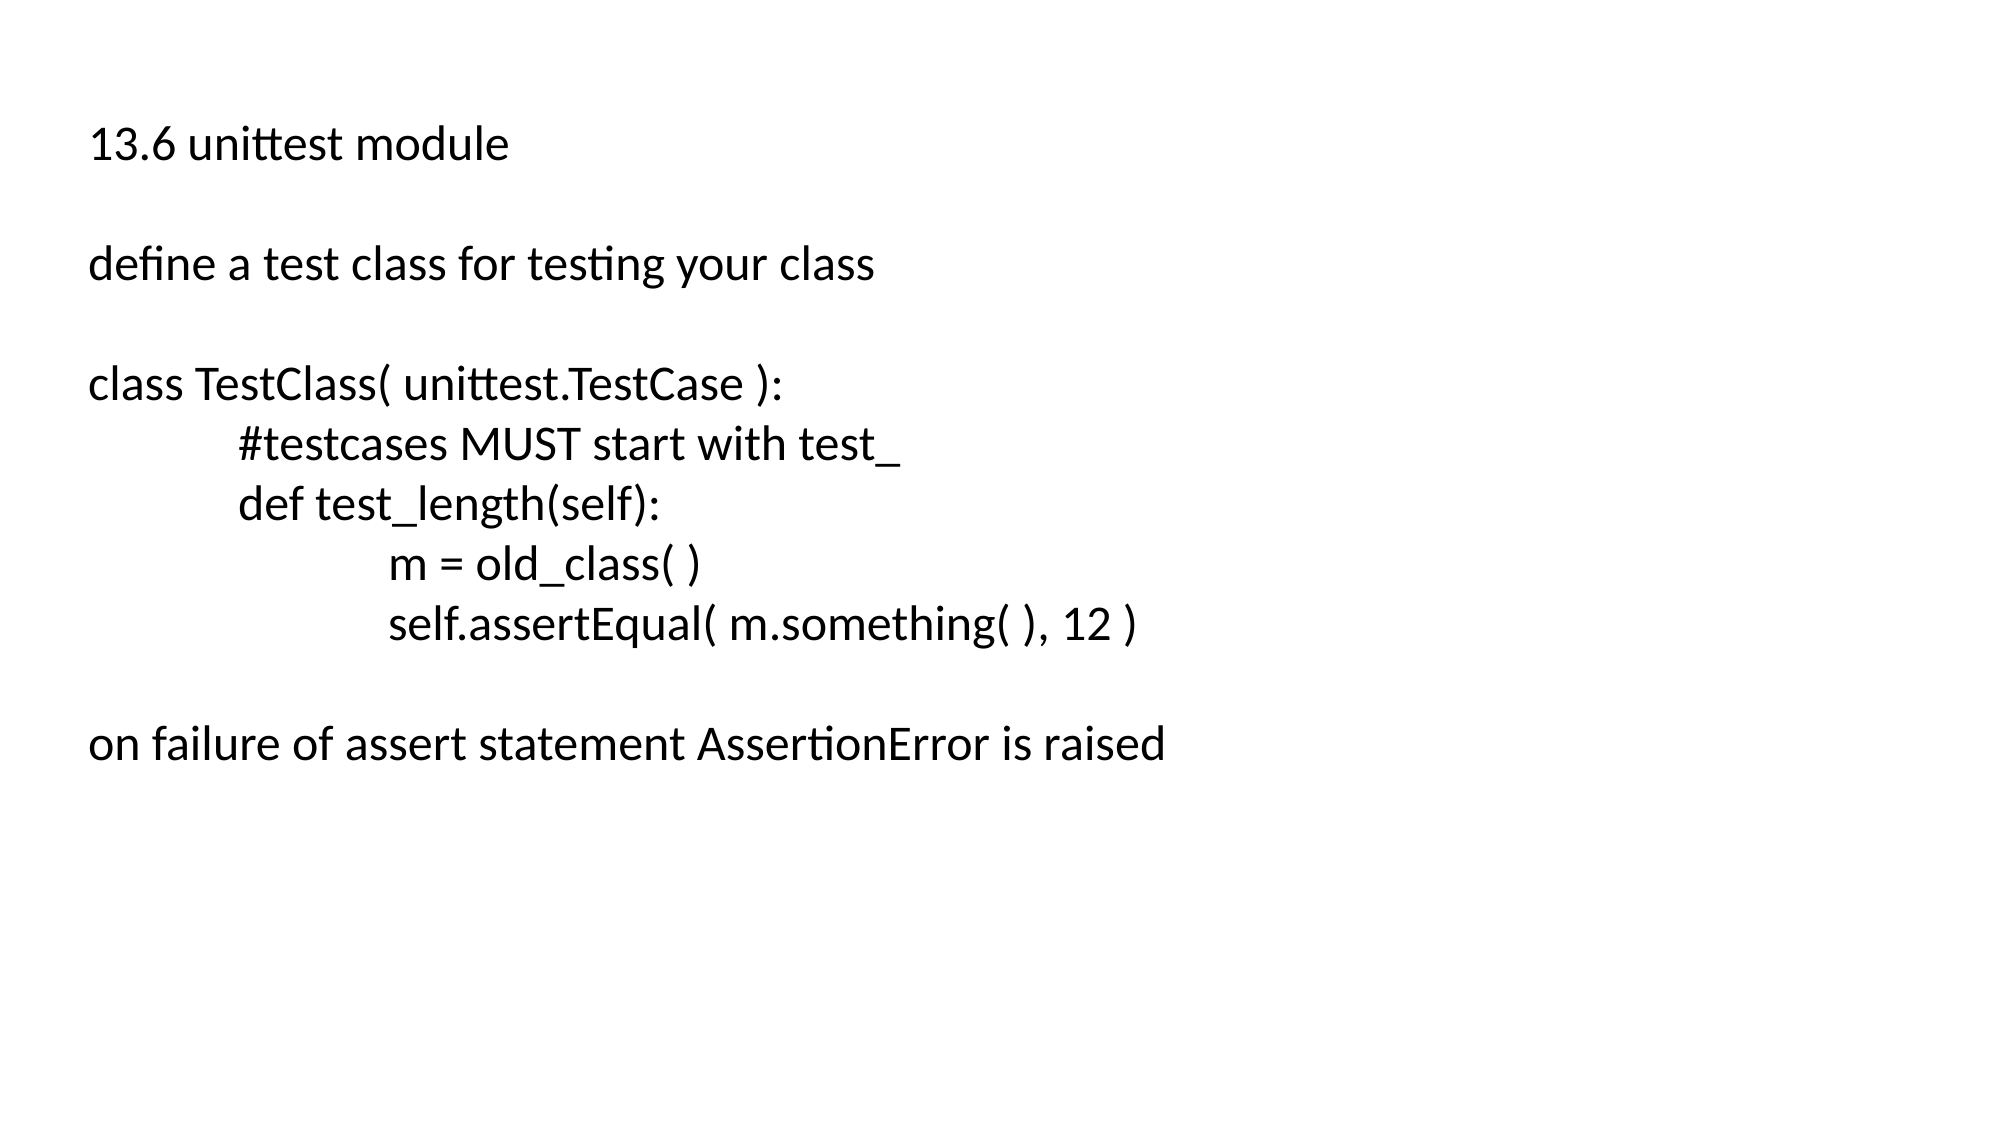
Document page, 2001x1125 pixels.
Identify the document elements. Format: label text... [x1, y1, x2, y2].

text_box 13.6 unittest module define a test class for testing your class class TestClass( unittest.TestCase ): #testcases MUST start with test_ def test_length(self): m = old_class( ) self.assertEqual( m.something( ), 12 ) on failure of assert statement AssertionError is raised [73, 103, 1973, 898]
